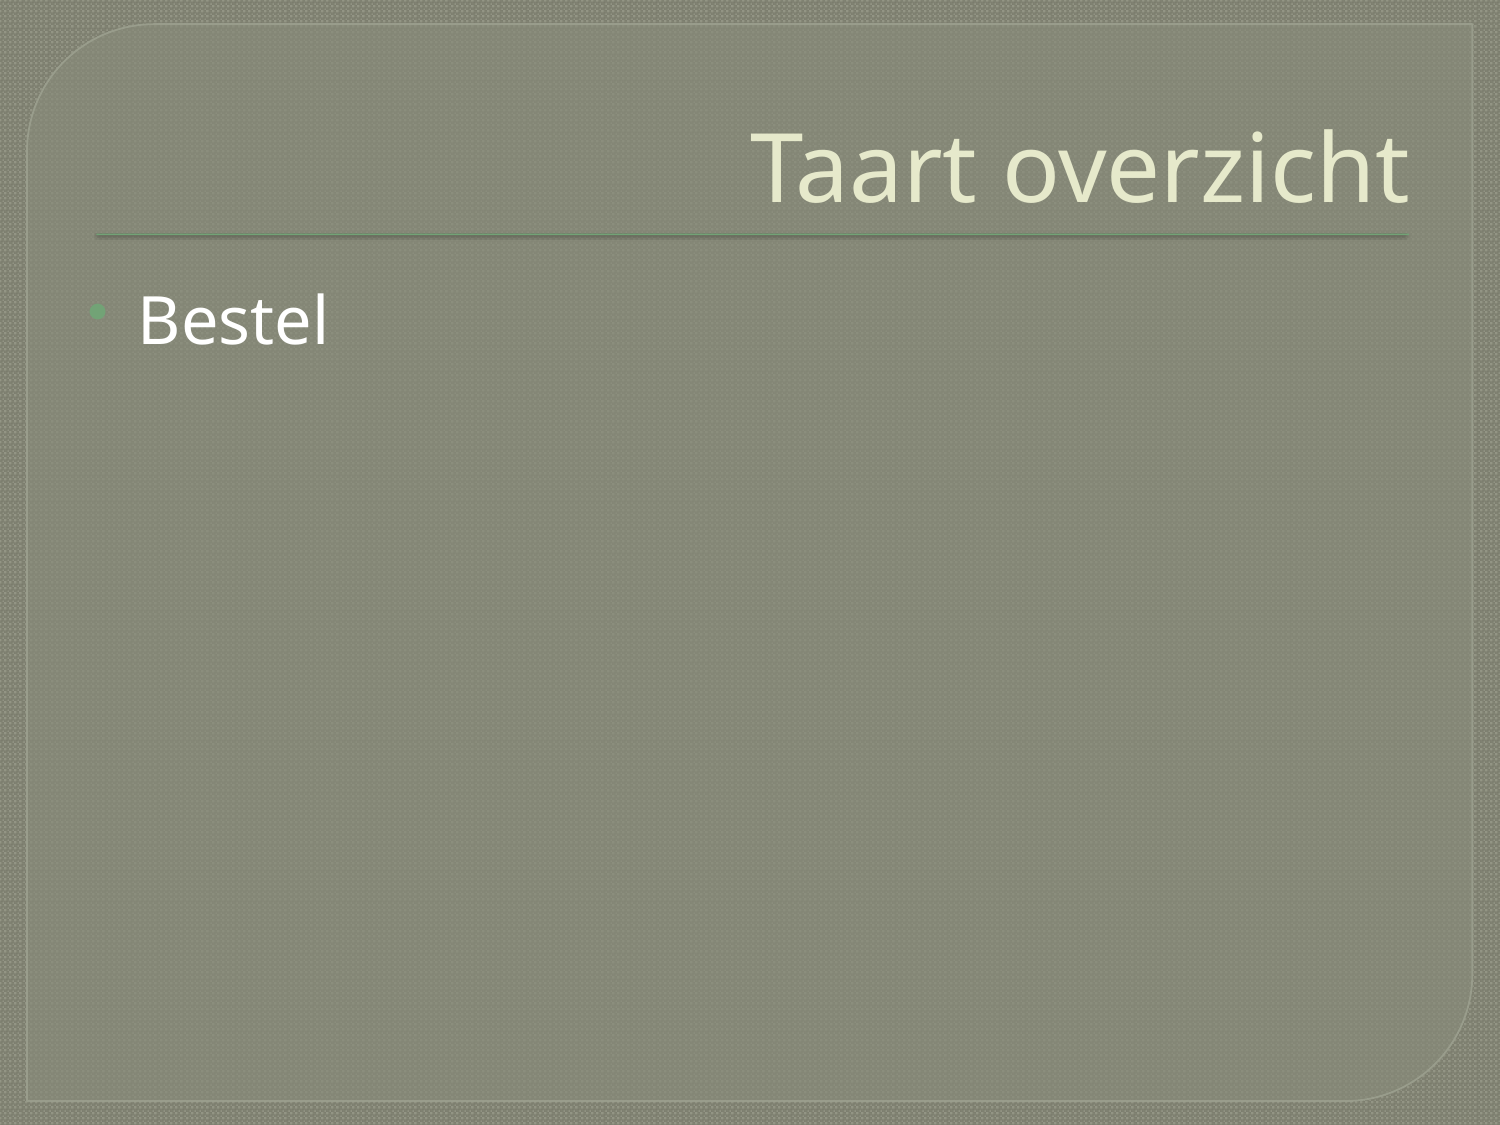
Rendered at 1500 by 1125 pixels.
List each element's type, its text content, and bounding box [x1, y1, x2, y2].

title Taart overzicht [75, 41, 1425, 230]
list Bestel [75, 270, 1425, 1013]
